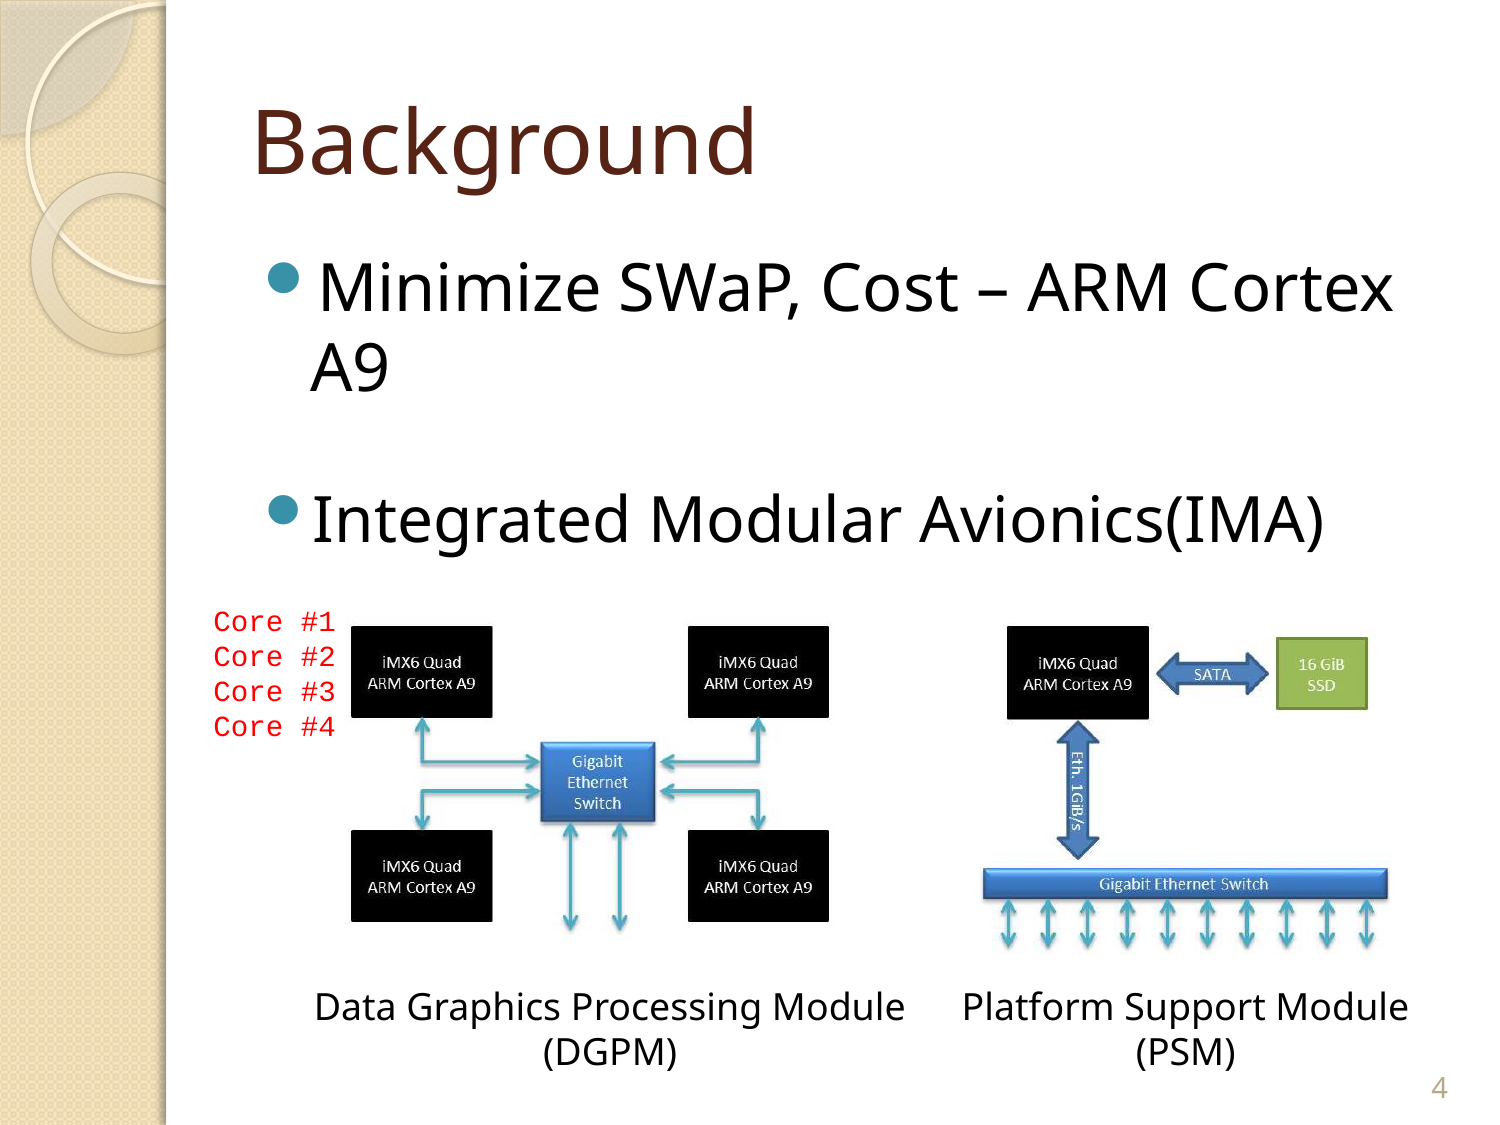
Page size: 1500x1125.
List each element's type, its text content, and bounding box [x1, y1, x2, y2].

text_box Core #1 Core #2 Core #3 Core #4 [198, 594, 351, 750]
picture [338, 616, 838, 941]
slide_number 4 [1402, 1038, 1478, 1117]
title Background [235, 45, 1466, 233]
text_box Data Graphics Processing Module (DGPM) [298, 975, 922, 1081]
list Minimize SWaP, Cost – ARM Cortex A9 [235, 237, 1466, 1025]
text_box Platform Support Module (PSM) [946, 975, 1425, 1081]
text_box Integrated Modular Avionics(IMA) [235, 470, 1341, 567]
picture [965, 616, 1394, 960]
